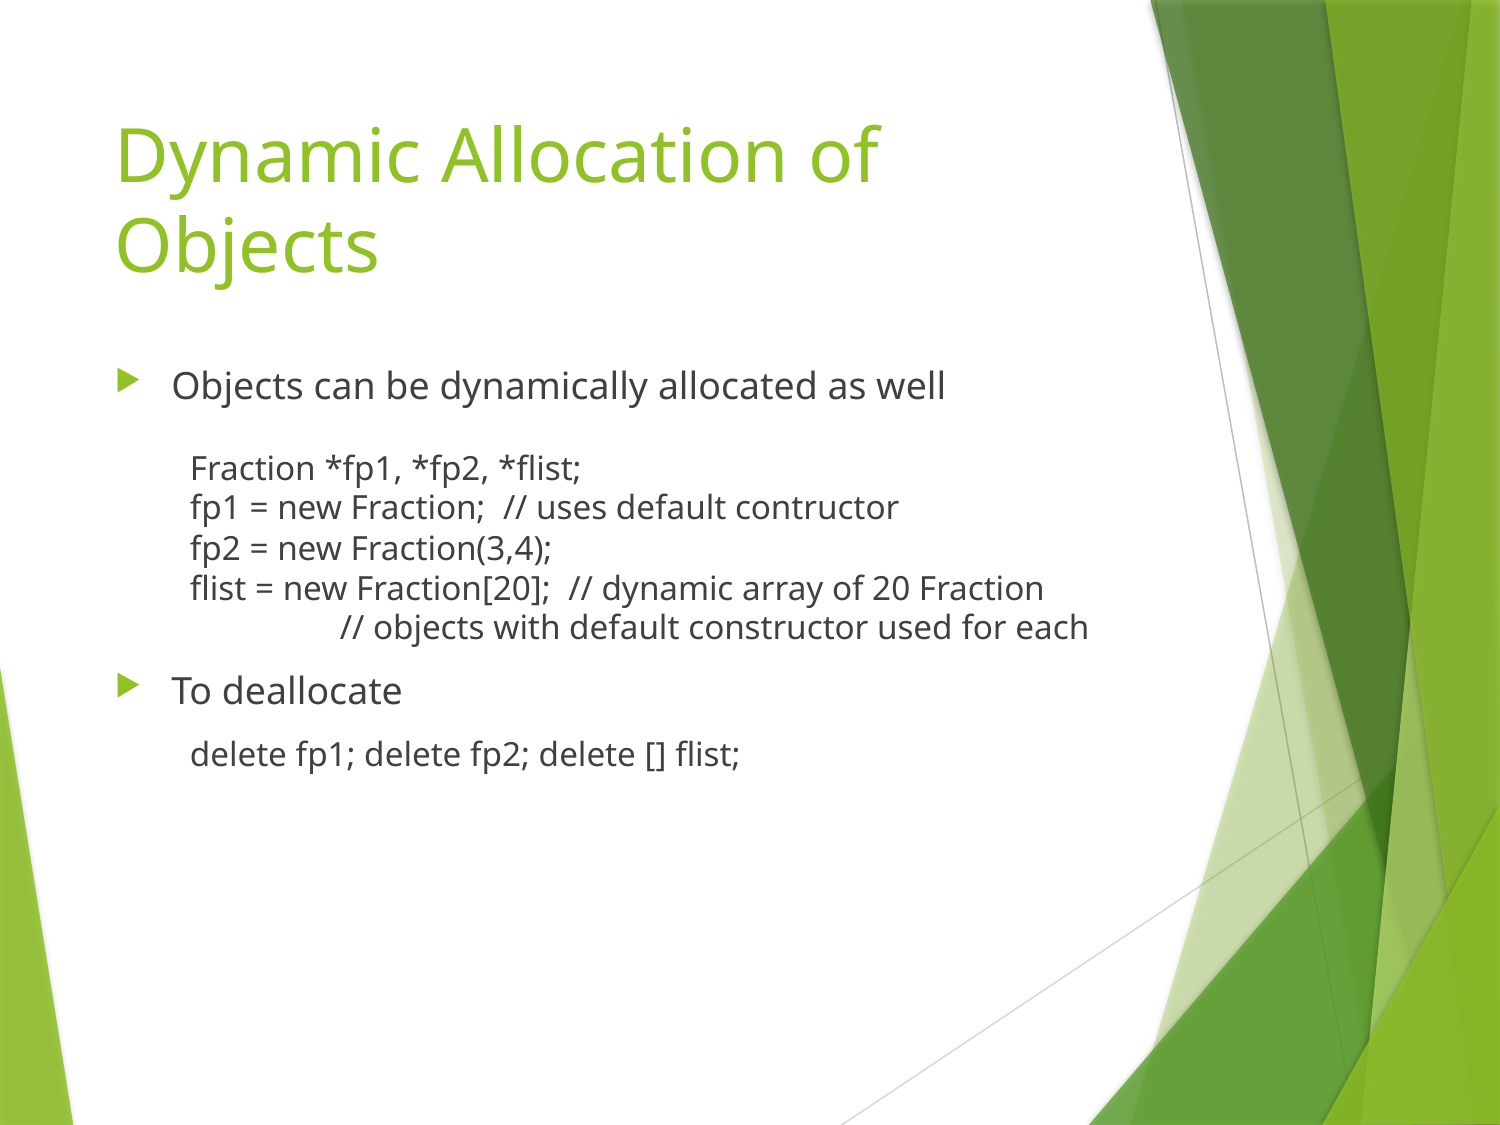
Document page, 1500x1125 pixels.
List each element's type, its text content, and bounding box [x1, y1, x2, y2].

list Objects can be dynamically allocated as well Fraction *fp1, *fp2, *flist; fp1 = new Fraction; // uses default contructor fp2 = new Fraction(3,4); flist = new Fraction[20]; // dynamic array of 20 Fraction // objects with default constructor used for each To deallocate delete fp1; delete fp2; delete [] flist; [99, 354, 1142, 992]
title Dynamic Allocation of Objects [99, 99, 1142, 317]
